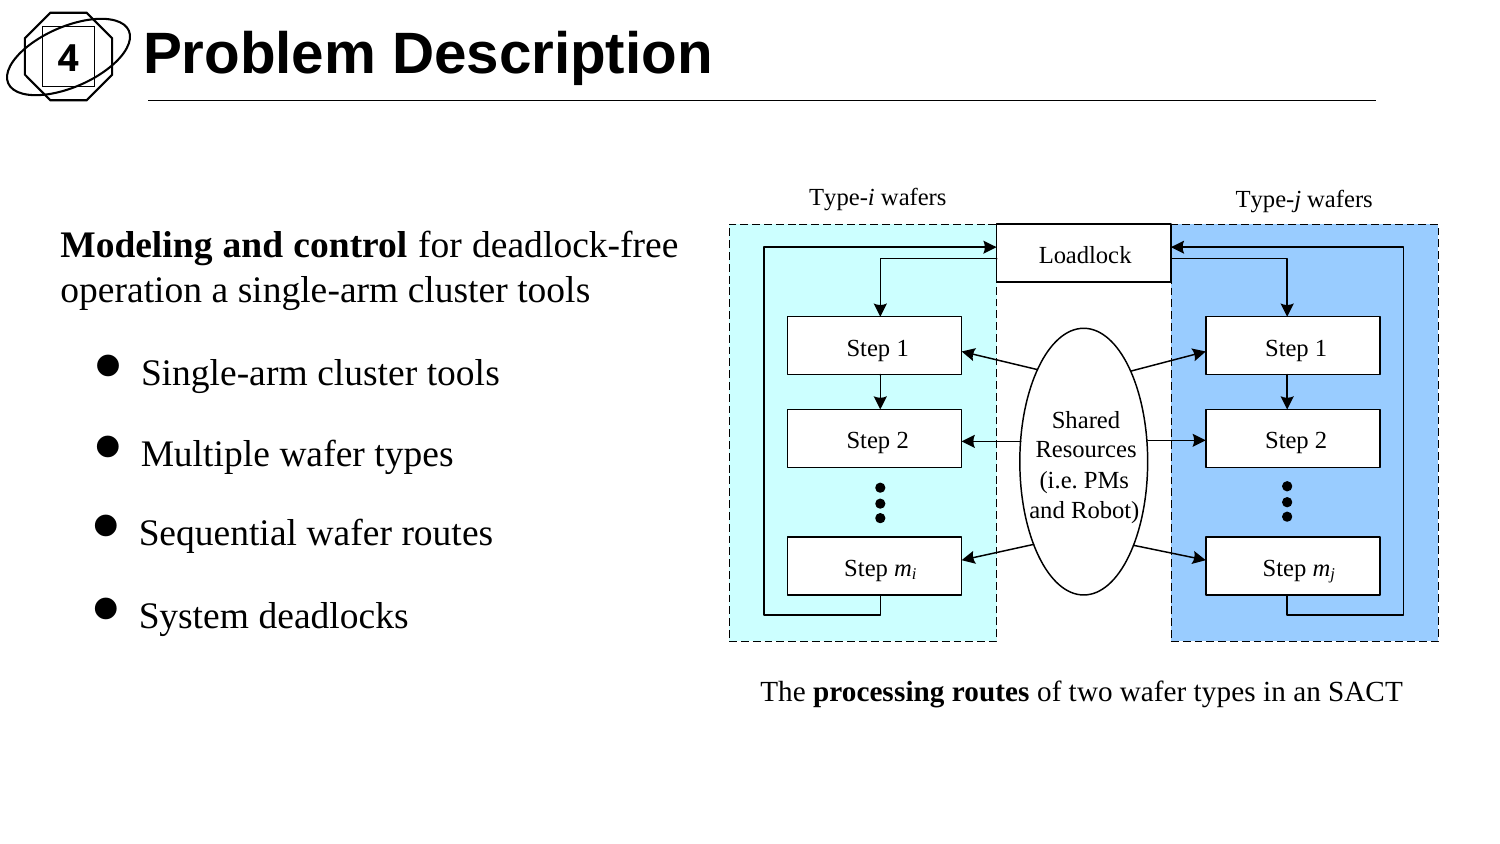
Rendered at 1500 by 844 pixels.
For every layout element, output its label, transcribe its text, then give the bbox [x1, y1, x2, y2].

text_box The processing routes of two wafer types in an SACT [745, 665, 1422, 715]
text_box Problem Description [135, 0, 986, 101]
text_box Modeling and control for deadlock-free operation a single-arm cluster tools [45, 212, 694, 318]
text_box System deadlocks [77, 583, 526, 644]
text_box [726, 173, 1442, 645]
text_box Single-arm cluster tools [79, 340, 530, 401]
text_box Sequential wafer routes [77, 500, 526, 561]
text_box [2, 12, 135, 101]
text_box Multiple wafer types [79, 421, 530, 482]
